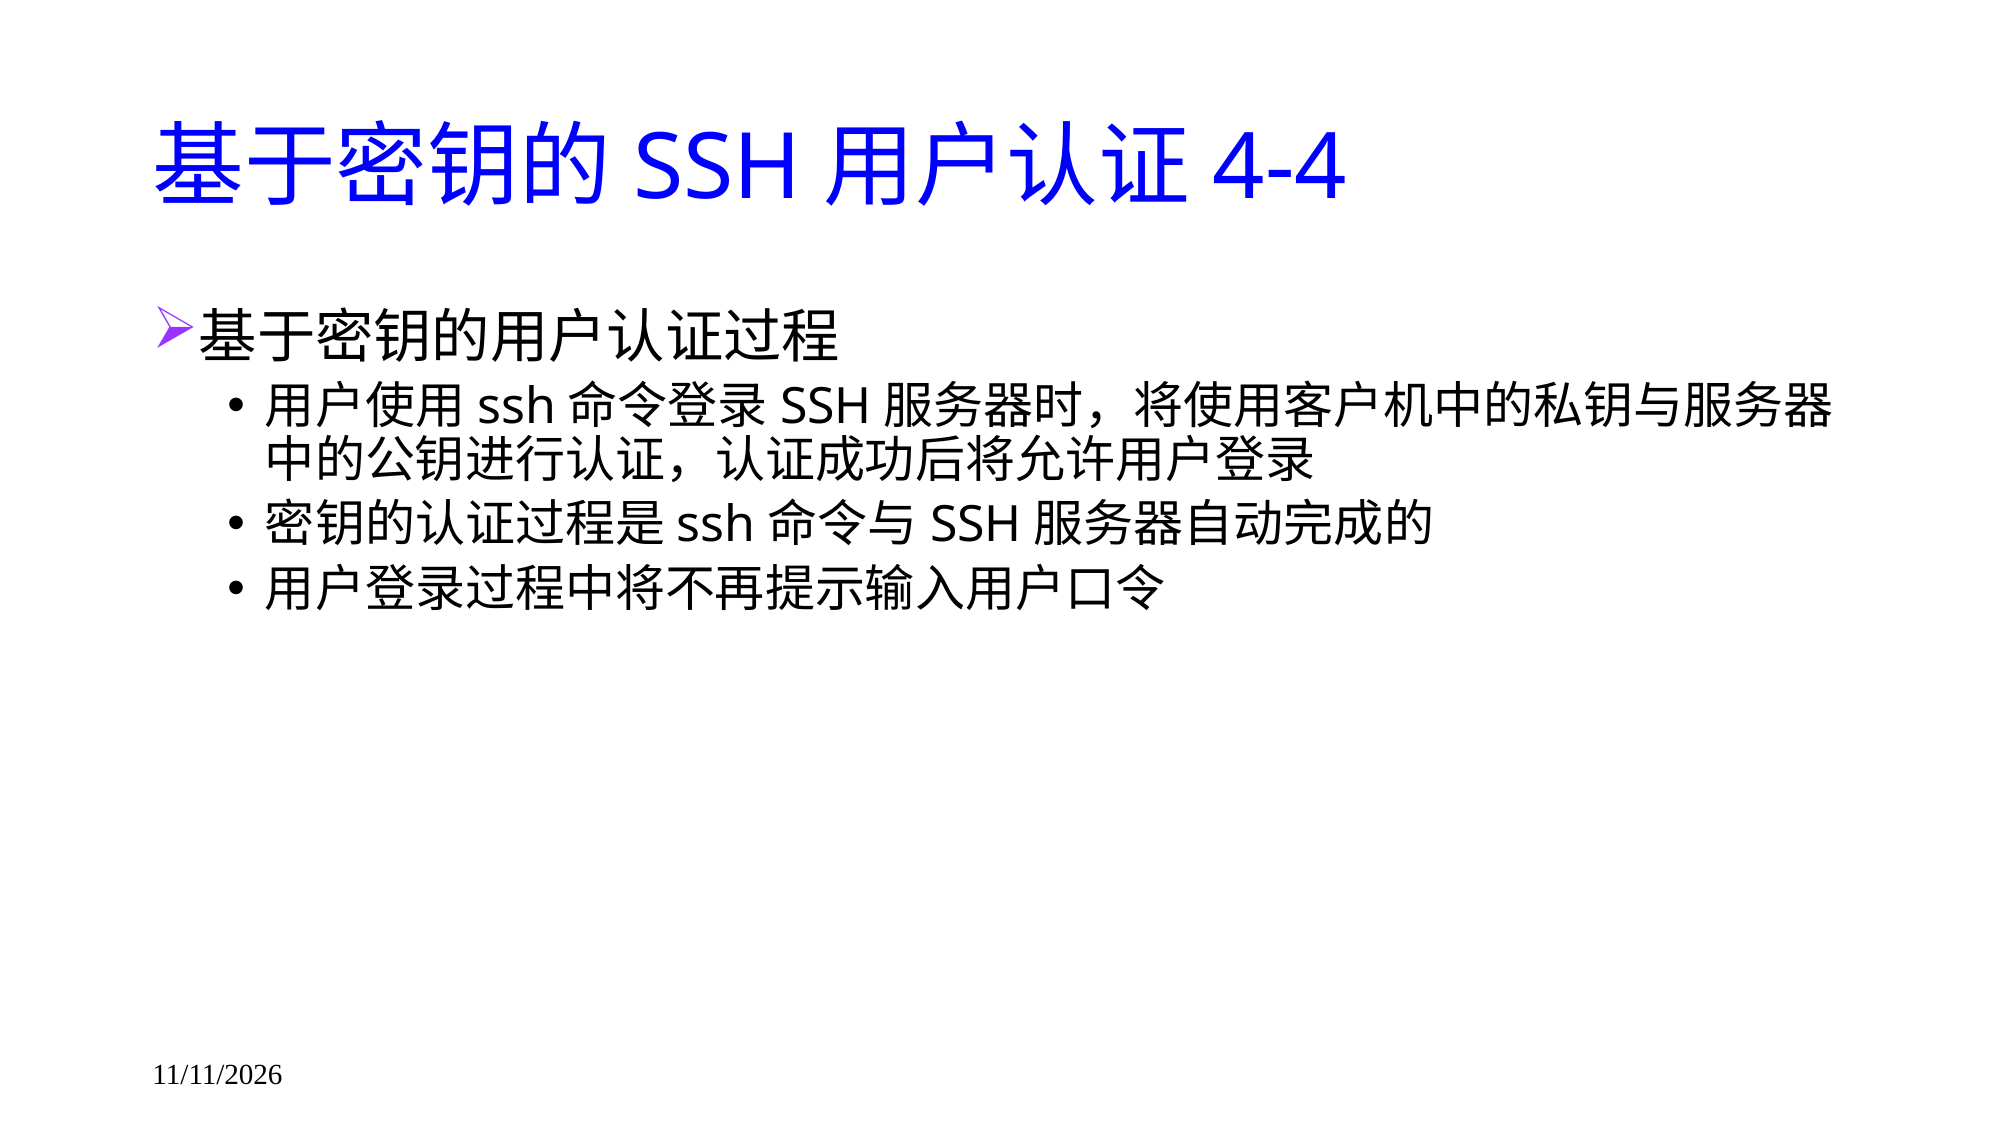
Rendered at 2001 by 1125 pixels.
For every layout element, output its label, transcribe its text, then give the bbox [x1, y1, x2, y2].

title 基于密钥的SSH用户认证4-4 [137, 59, 1863, 278]
slide_number [137, 1042, 588, 1103]
list 基于密钥的用户认证过程 用户使用ssh命令登录SSH服务器时，将使用客户机中的私钥与服务器中的公钥进行认证，认证成功后将允许用户登录 密钥的认证过程是ssh命令与SSH服务器自动完成的 用户登录过程中将不再提示输入用户口令 [137, 299, 1863, 1014]
